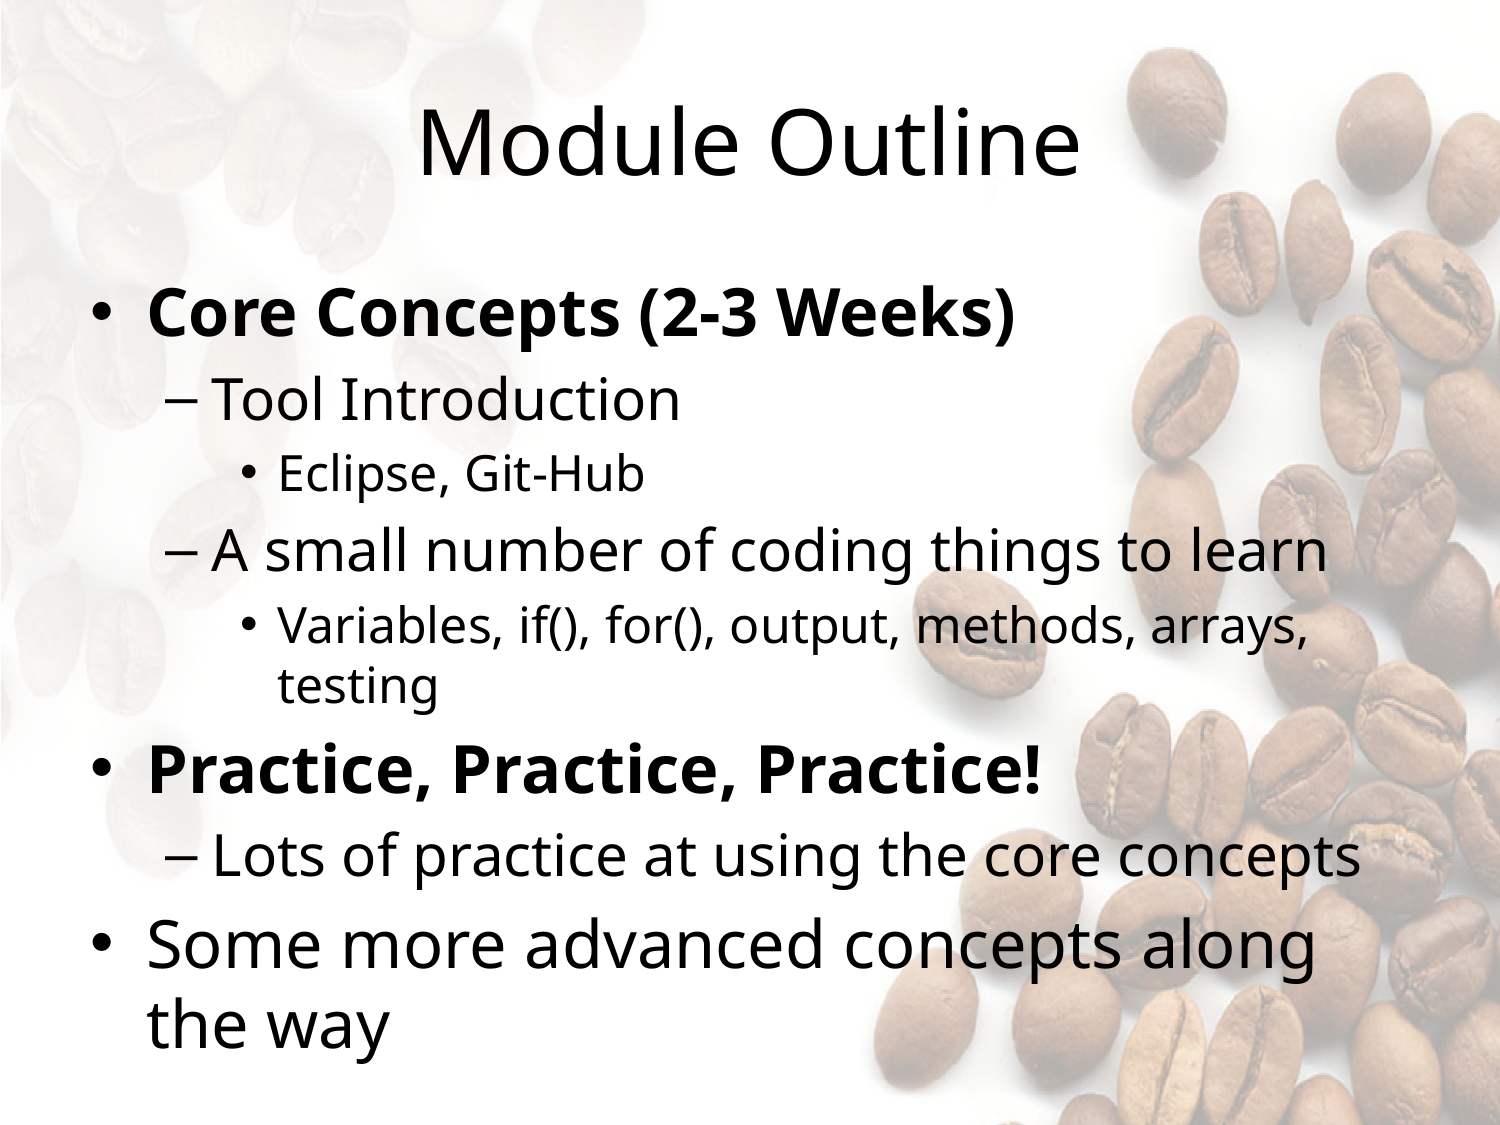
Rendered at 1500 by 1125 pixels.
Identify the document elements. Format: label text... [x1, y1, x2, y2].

title Module Outline [75, 45, 1425, 233]
list Core Concepts (2-3 Weeks) Tool Introduction Eclipse, Git-Hub A small number of coding things to learn Variables, if(), for(), output, methods, arrays, testing Practice, Practice, Practice! Lots of practice at using the core concepts Some more advanced concepts along the way [75, 262, 1425, 1005]
